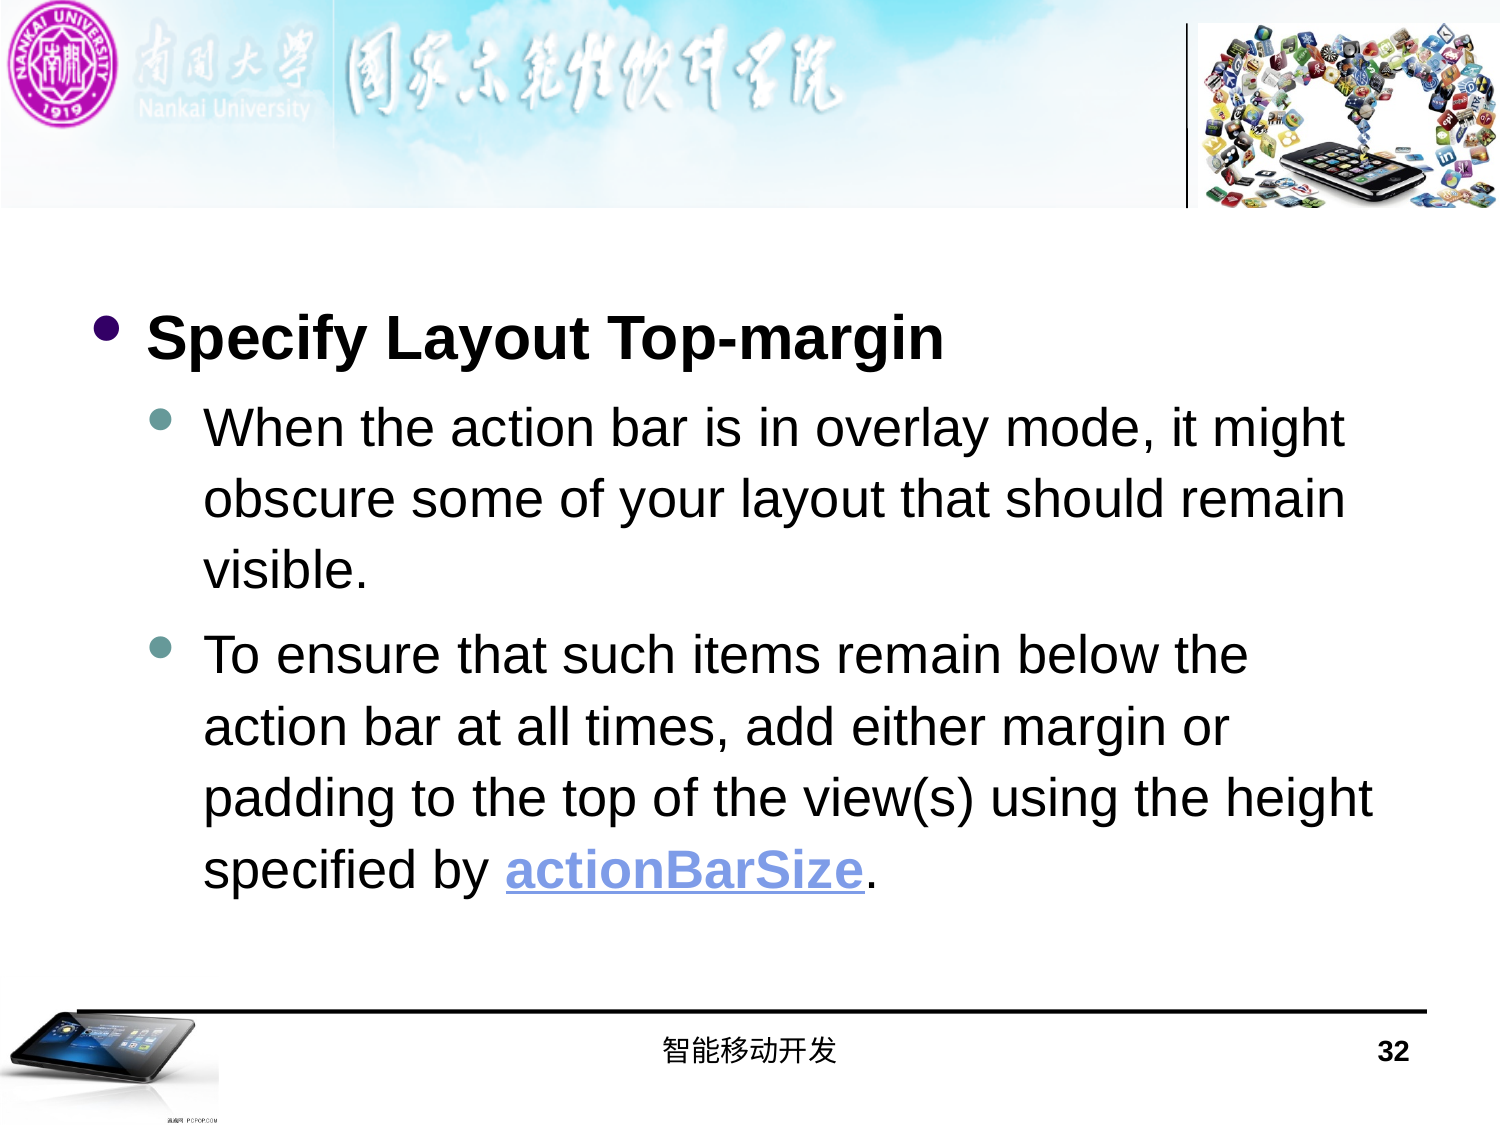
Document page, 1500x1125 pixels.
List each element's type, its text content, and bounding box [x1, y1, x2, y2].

picture [0, 976, 219, 1125]
footer 智能移动开发 [512, 1024, 988, 1103]
slide_number 32 [1074, 1024, 1425, 1103]
picture [1, 0, 1500, 208]
list Specify Layout Top-margin When the action bar is in overlay mode, it might obscure some of your layout that should remain visible. To ensure that such items remain below the action bar at all times, add either margin or padding to the top of the view(s) using the height specified by actionBarSize. [75, 282, 1425, 1006]
